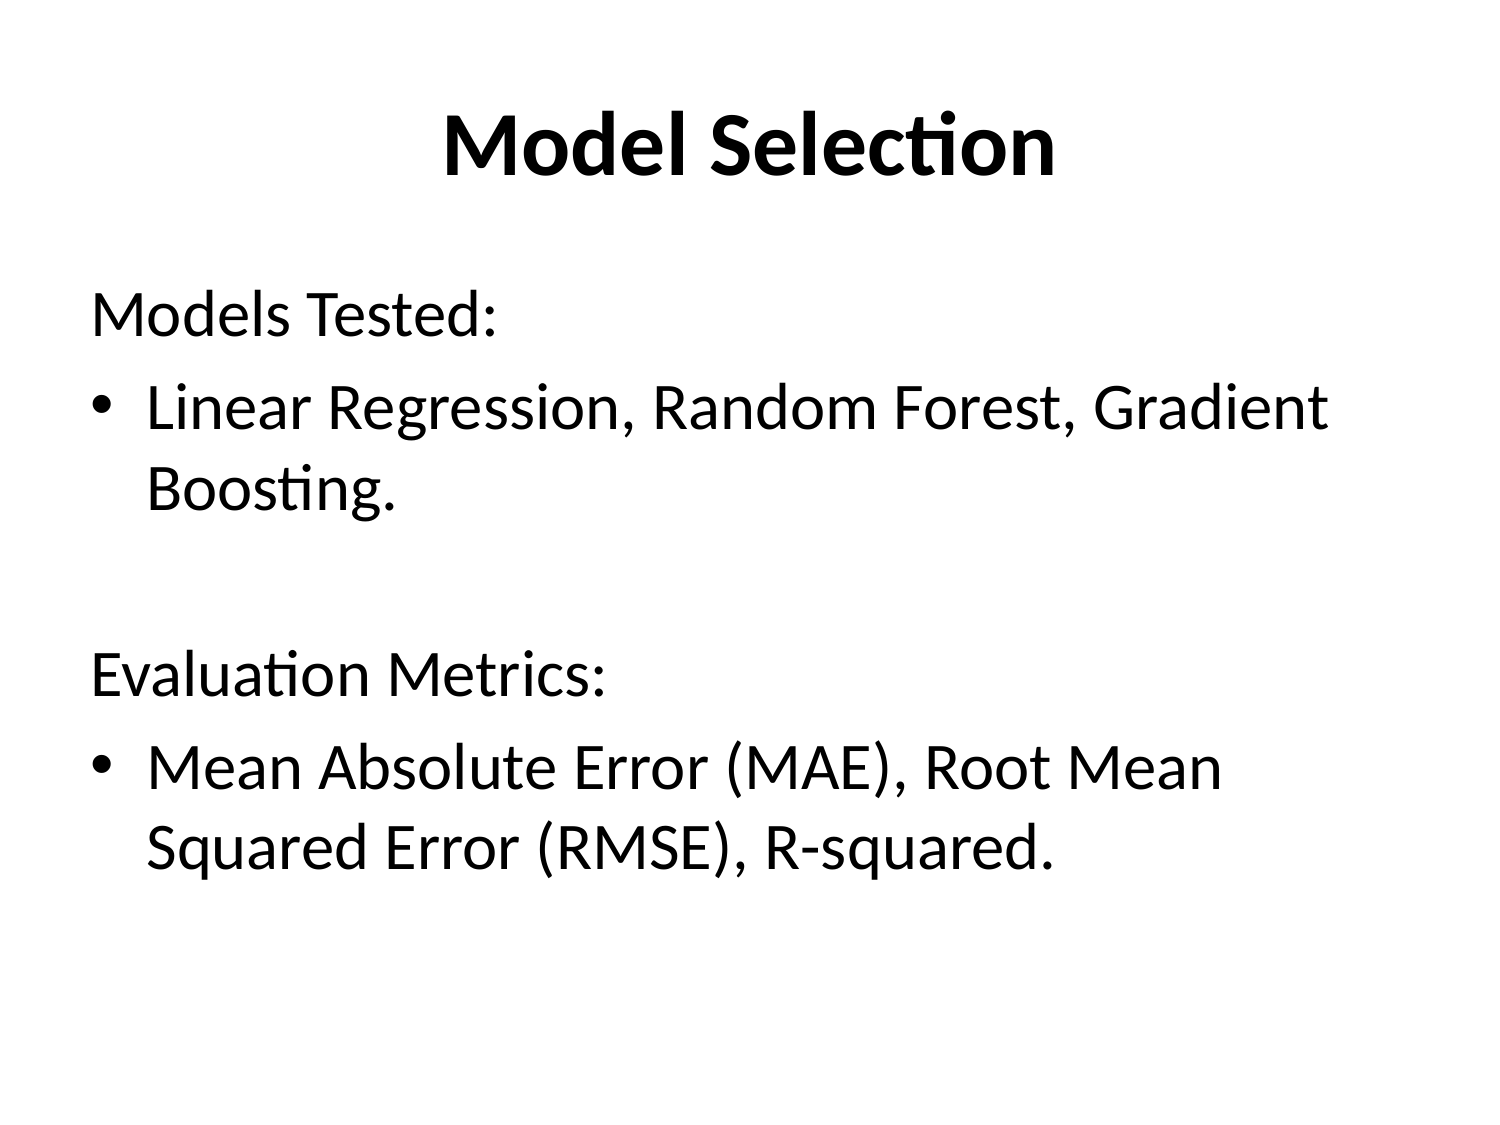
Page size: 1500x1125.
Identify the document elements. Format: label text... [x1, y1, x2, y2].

title Model Selection [75, 45, 1425, 233]
list Models Tested: Linear Regression, Random Forest, Gradient Boosting. Evaluation Metrics: Mean Absolute Error (MAE), Root Mean Squared Error (RMSE), R-squared. [75, 262, 1425, 1005]
